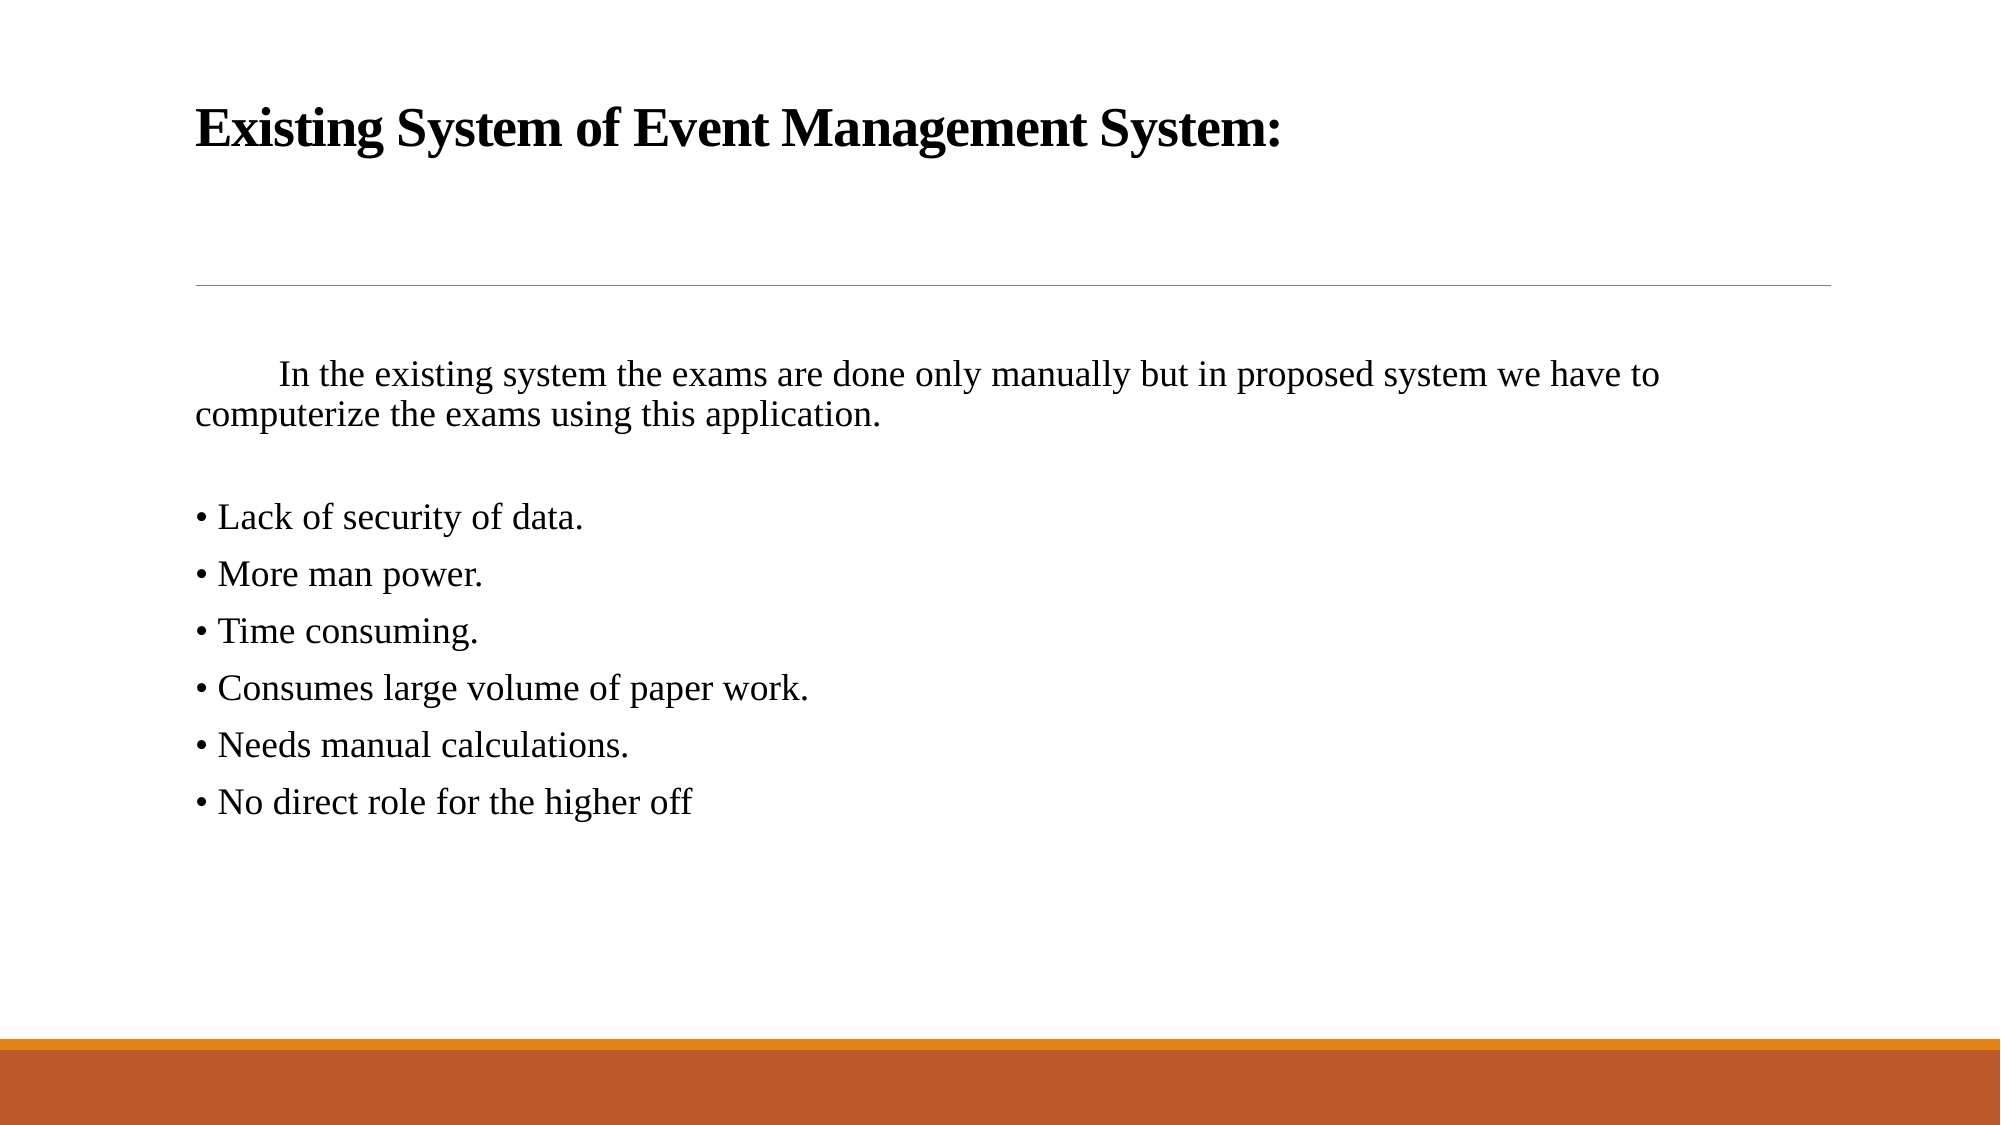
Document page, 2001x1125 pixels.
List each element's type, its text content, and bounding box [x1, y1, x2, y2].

list In the existing system the exams are done only manually but in proposed system we have to computerize the exams using this application. • Lack of security of data. • More man power. • Time consuming. • Consumes large volume of paper work. • Needs manual calculations. • No direct role for the higher off [180, 346, 1830, 963]
title Existing System of Event Management System: [180, 47, 1830, 285]
